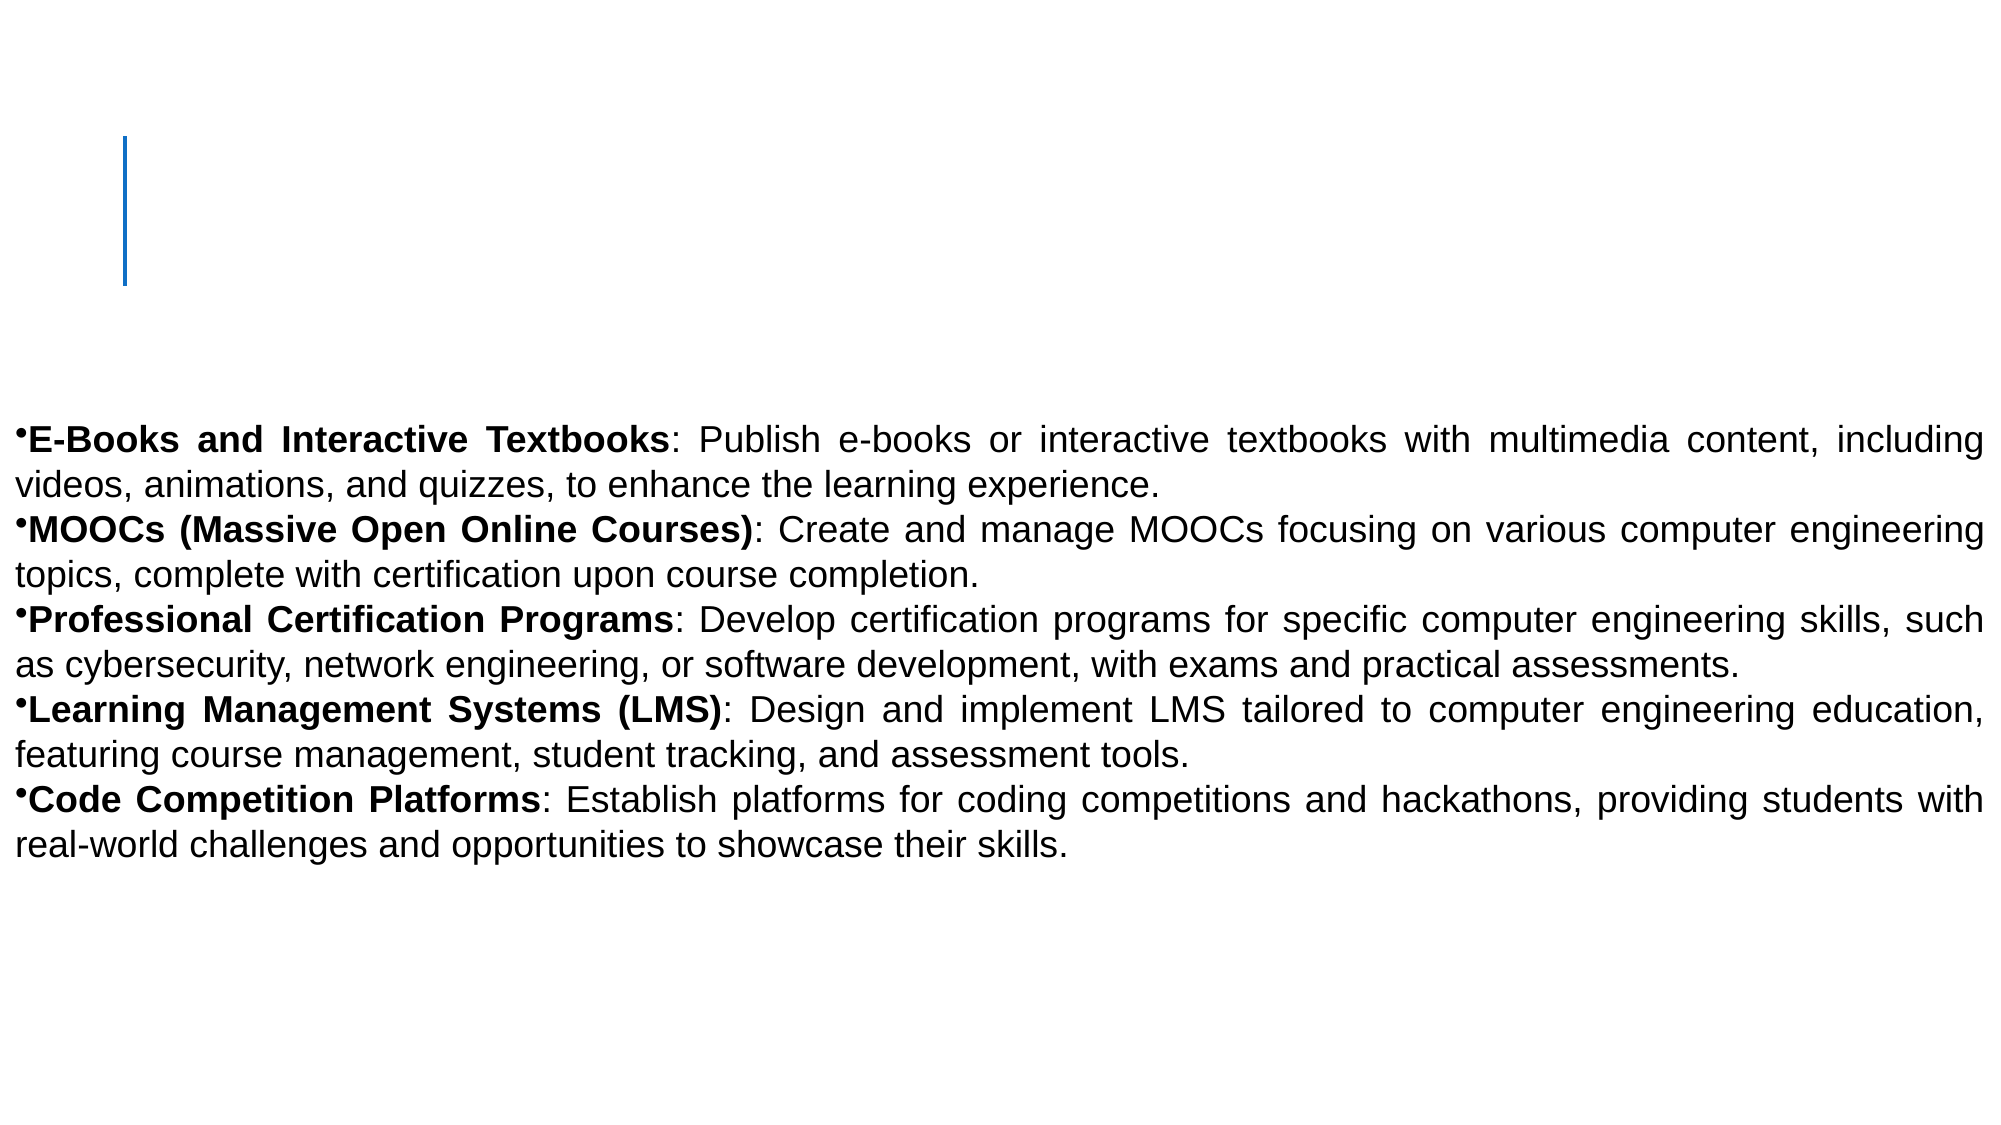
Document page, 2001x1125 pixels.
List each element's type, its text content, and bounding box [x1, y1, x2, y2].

list E-Books and Interactive Textbooks: Publish e-books or interactive textbooks with multimedia content, including videos, animations, and quizzes, to enhance the learning experience. MOOCs (Massive Open Online Courses): Create and manage MOOCs focusing on various computer engineering topics, complete with certification upon course completion. Professional Certification Programs: Develop certification programs for specific computer engineering skills, such as cybersecurity, network engineering, or software development, with exams and practical assessments. Learning Management Systems (LMS): Design and implement LMS tailored to computer engineering education, featuring course management, student tracking, and assessment tools. Code Competition Platforms: Establish platforms for coding competitions and hackathons, providing students with real-world challenges and opportunities to showcase their skills. [0, 313, 2000, 967]
